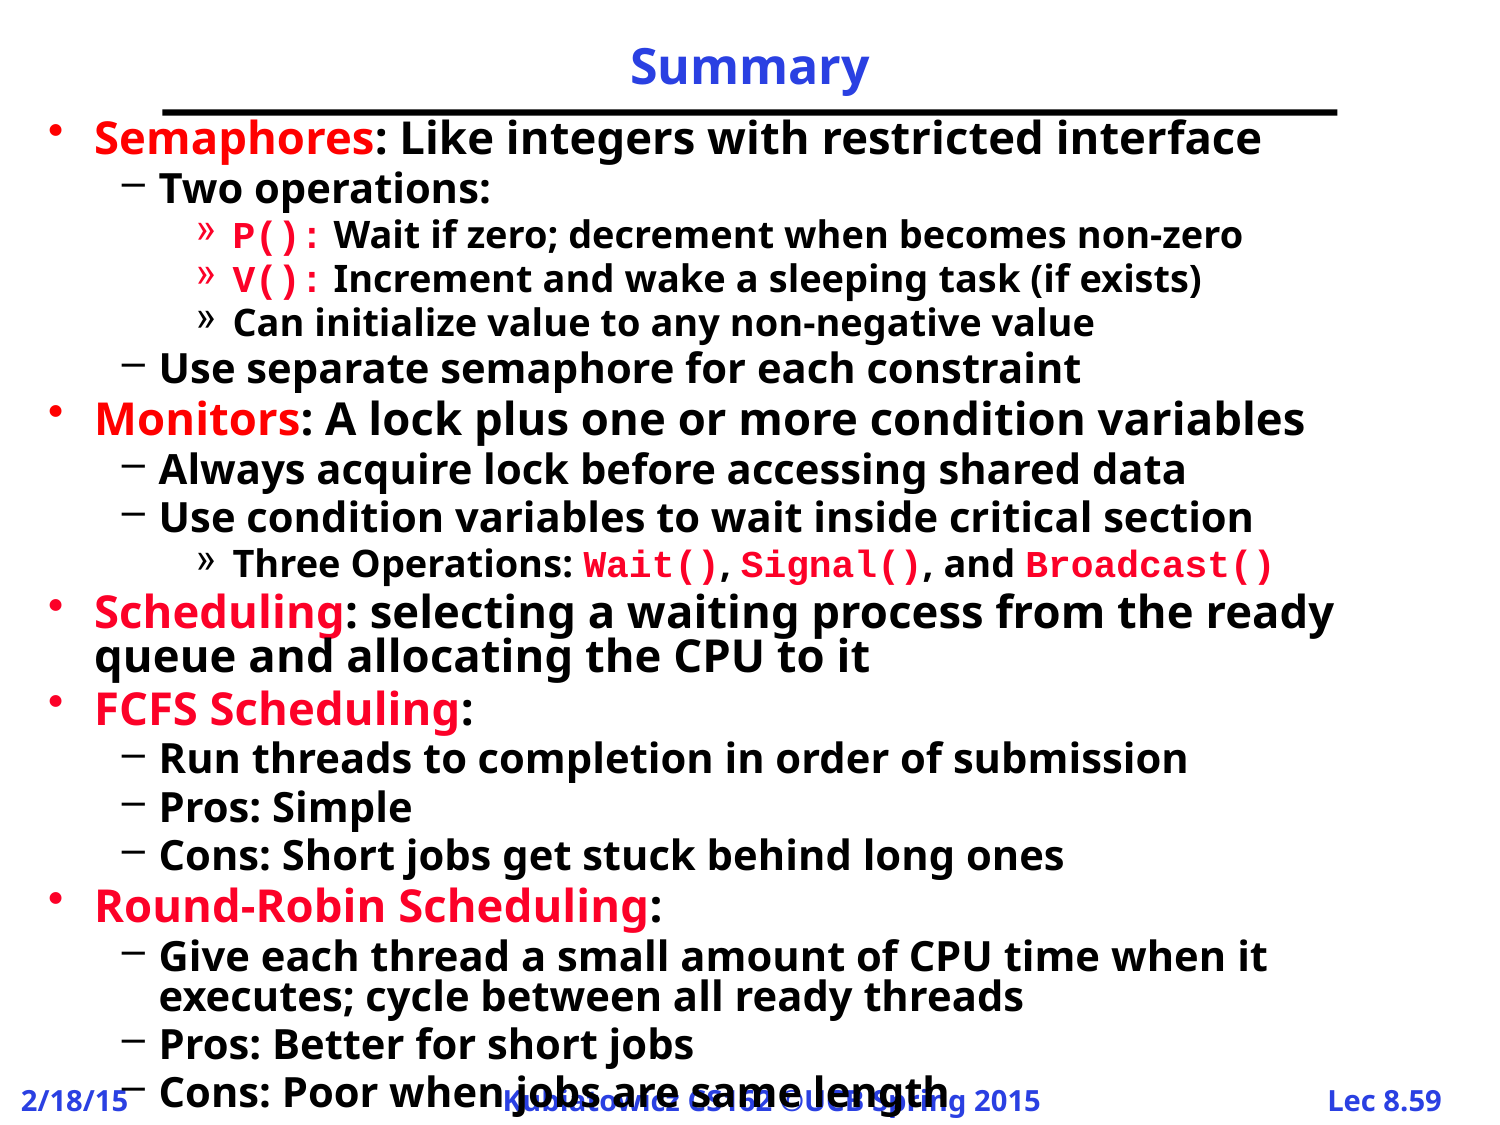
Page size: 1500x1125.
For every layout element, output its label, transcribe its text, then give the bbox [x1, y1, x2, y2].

list Semaphores: Like integers with restricted interface Two operations: P(): Wait if zero; decrement when becomes non-zero V(): Increment and wake a sleeping task (if exists) Can initialize value to any non-negative value Use separate semaphore for each constraint Monitors: A lock plus one or more condition variables Always acquire lock before accessing shared data Use condition variables to wait inside critical section Three Operations: Wait(), Signal(), and Broadcast() Scheduling: selecting a waiting process from the ready queue and allocating the CPU to it FCFS Scheduling: Run threads to completion in order of submission Pros: Simple Cons: Short jobs get stuck behind long ones Round-Robin Scheduling: Give each thread a small amount of CPU time when it executes; cycle between all ready threads Pros: Better for short jobs Cons: Poor when jobs are same length [33, 112, 1459, 1125]
title Summary [162, 24, 1338, 112]
